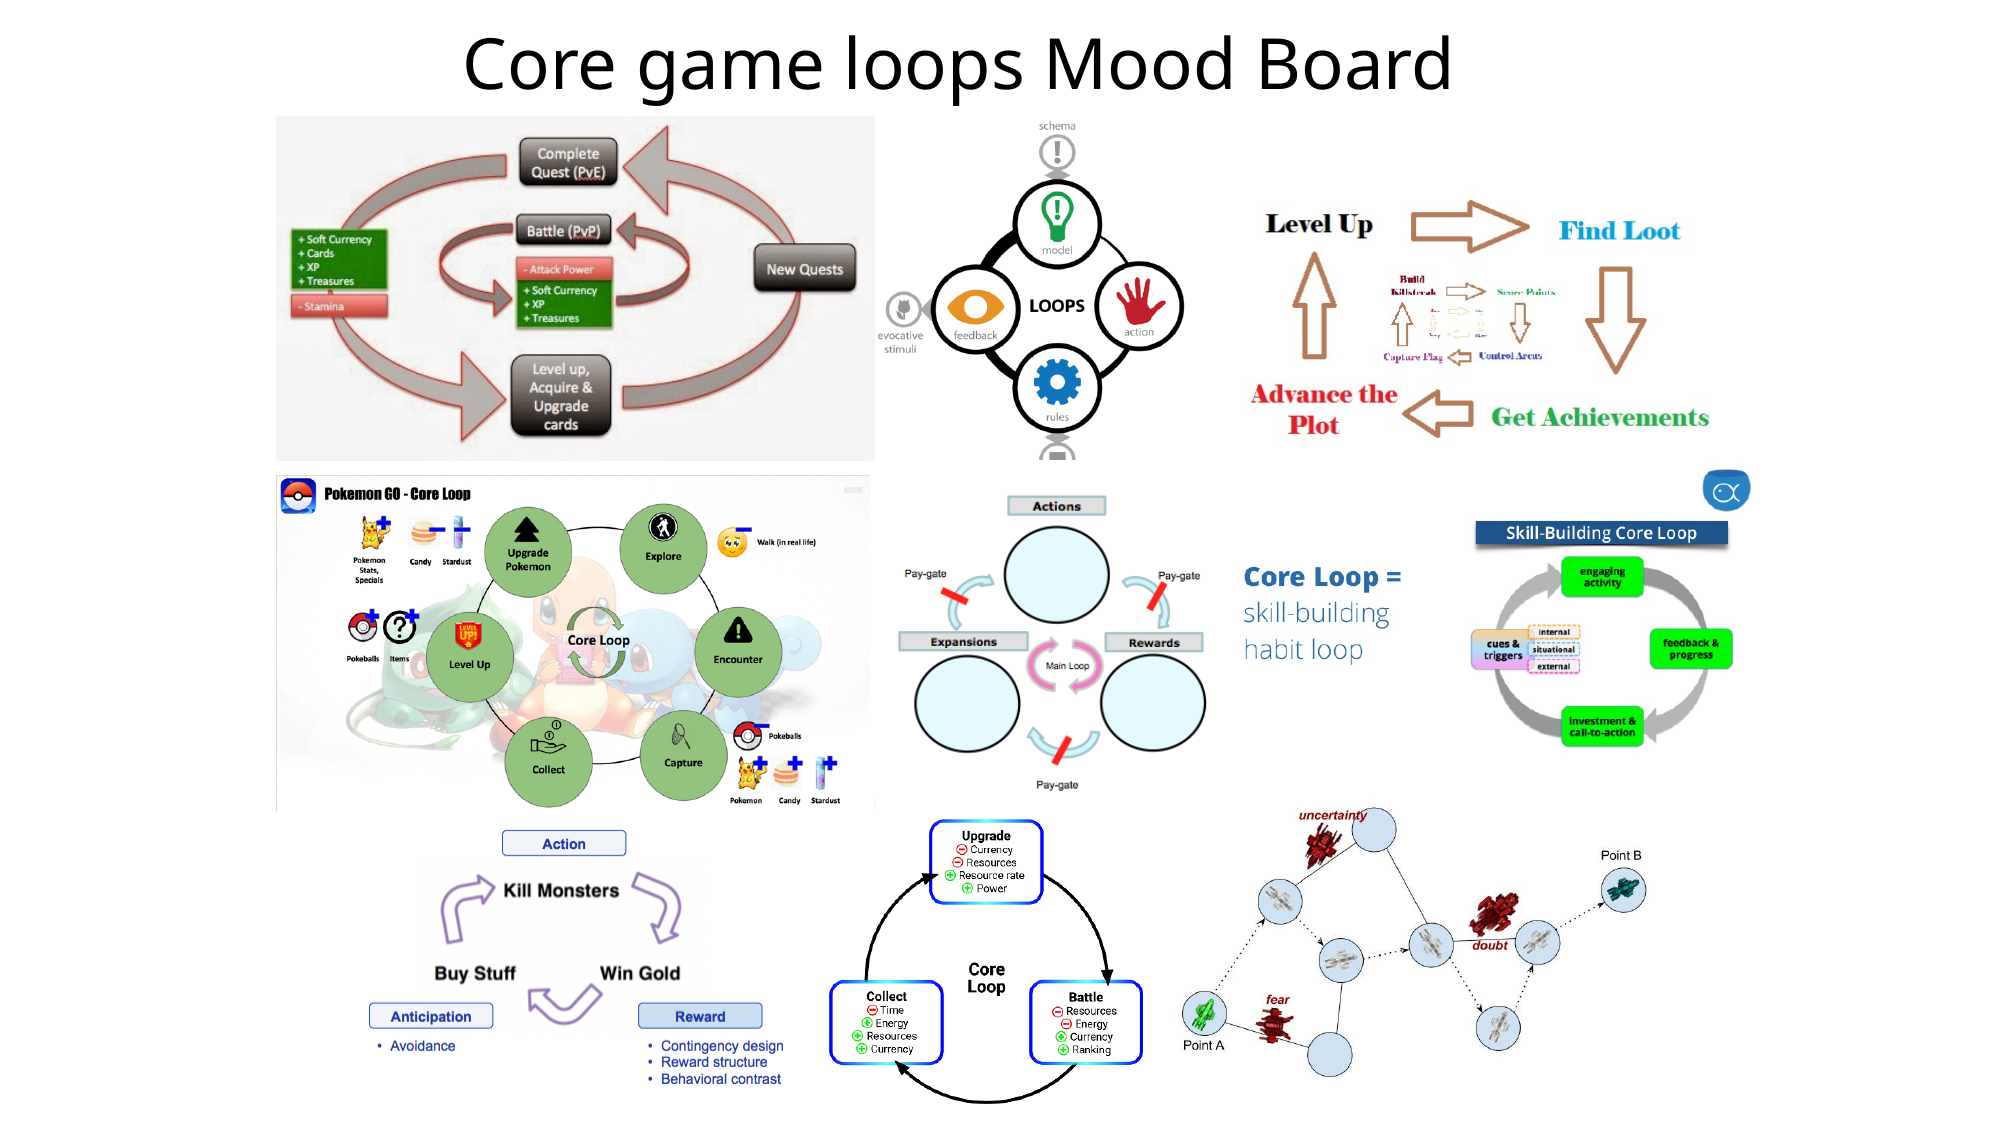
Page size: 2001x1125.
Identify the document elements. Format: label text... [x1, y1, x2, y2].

title Core game loops Mood Board [427, 0, 1492, 135]
picture [1227, 185, 1730, 457]
picture [829, 819, 1143, 1104]
picture [276, 116, 1758, 1104]
